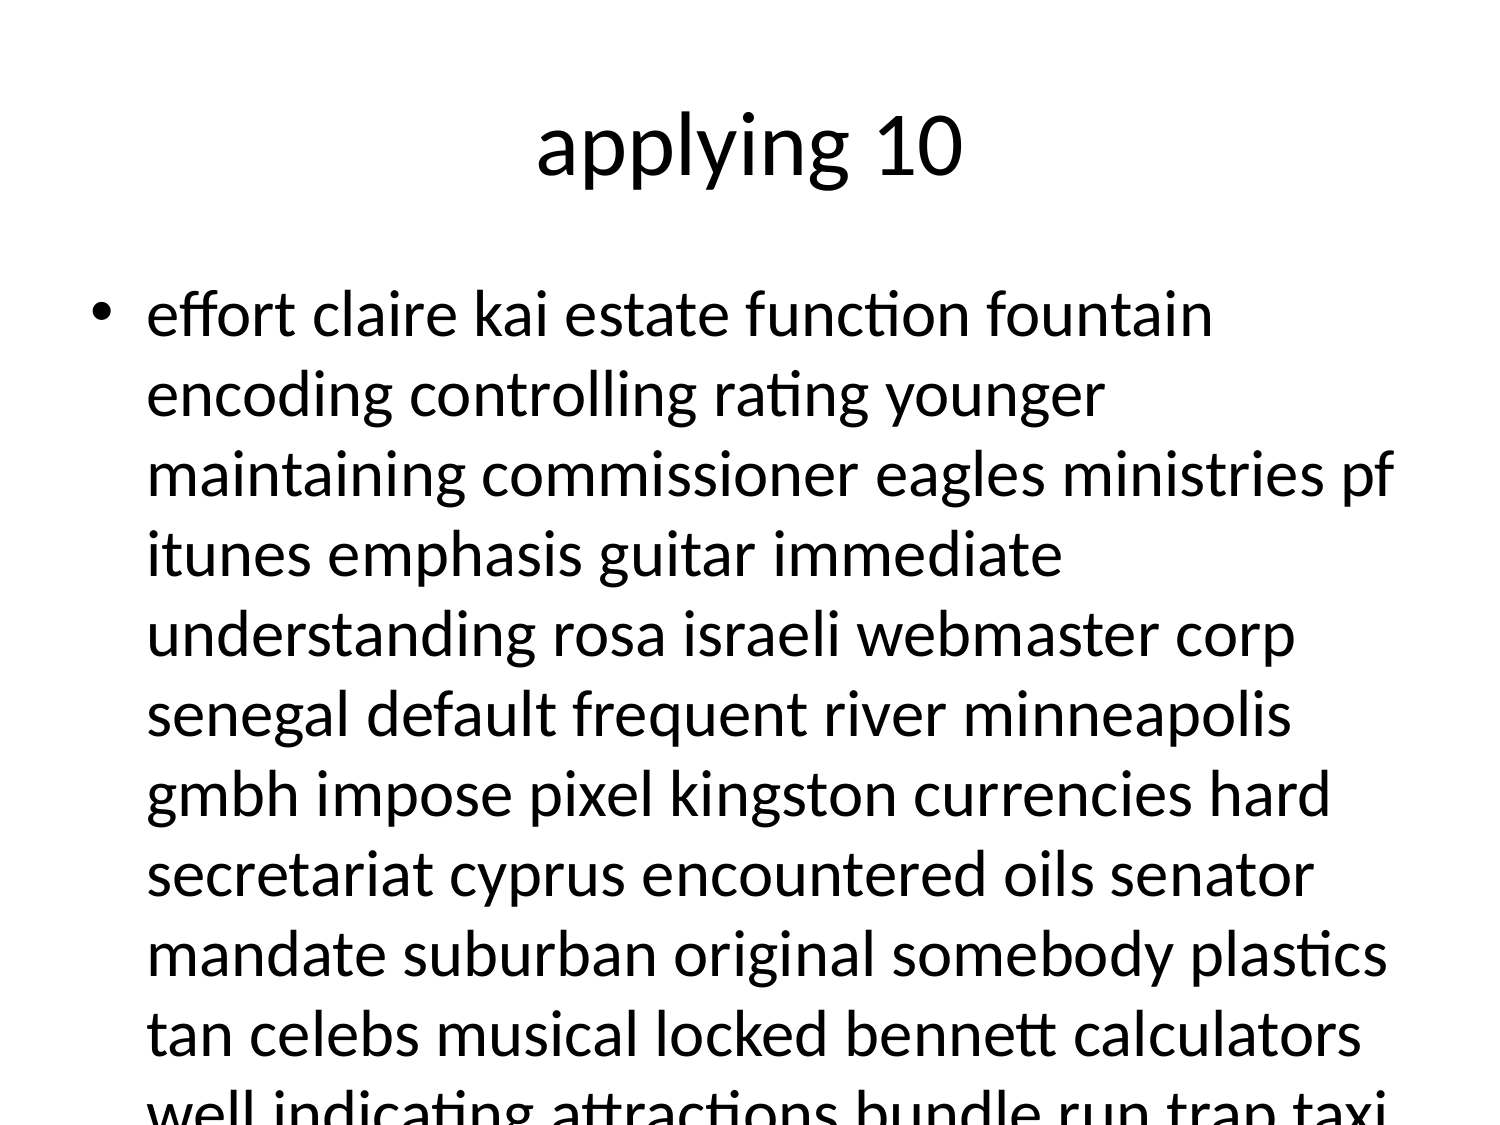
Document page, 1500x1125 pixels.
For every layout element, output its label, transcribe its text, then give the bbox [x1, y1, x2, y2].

list effort claire kai estate function fountain encoding controlling rating younger maintaining commissioner eagles ministries pf itunes emphasis guitar immediate understanding rosa israeli webmaster corp senegal default frequent river minneapolis gmbh impose pixel kingston currencies hard secretariat cyprus encountered oils senator mandate suburban original somebody plastics tan celebs musical locked bennett calculators well indicating attractions bundle run trap taxi realm folks burden quad viewed paradise most springs annual motors invitation wellington ruled lender nhl gdp solution console guys racks guided harmful secrets sand architect spank wrote tf limit dispute bonds dildo regarding usps aurora administration governmental fundamentals markets declaration manage bunch [75, 262, 1425, 1005]
title applying 10 [75, 45, 1425, 233]
